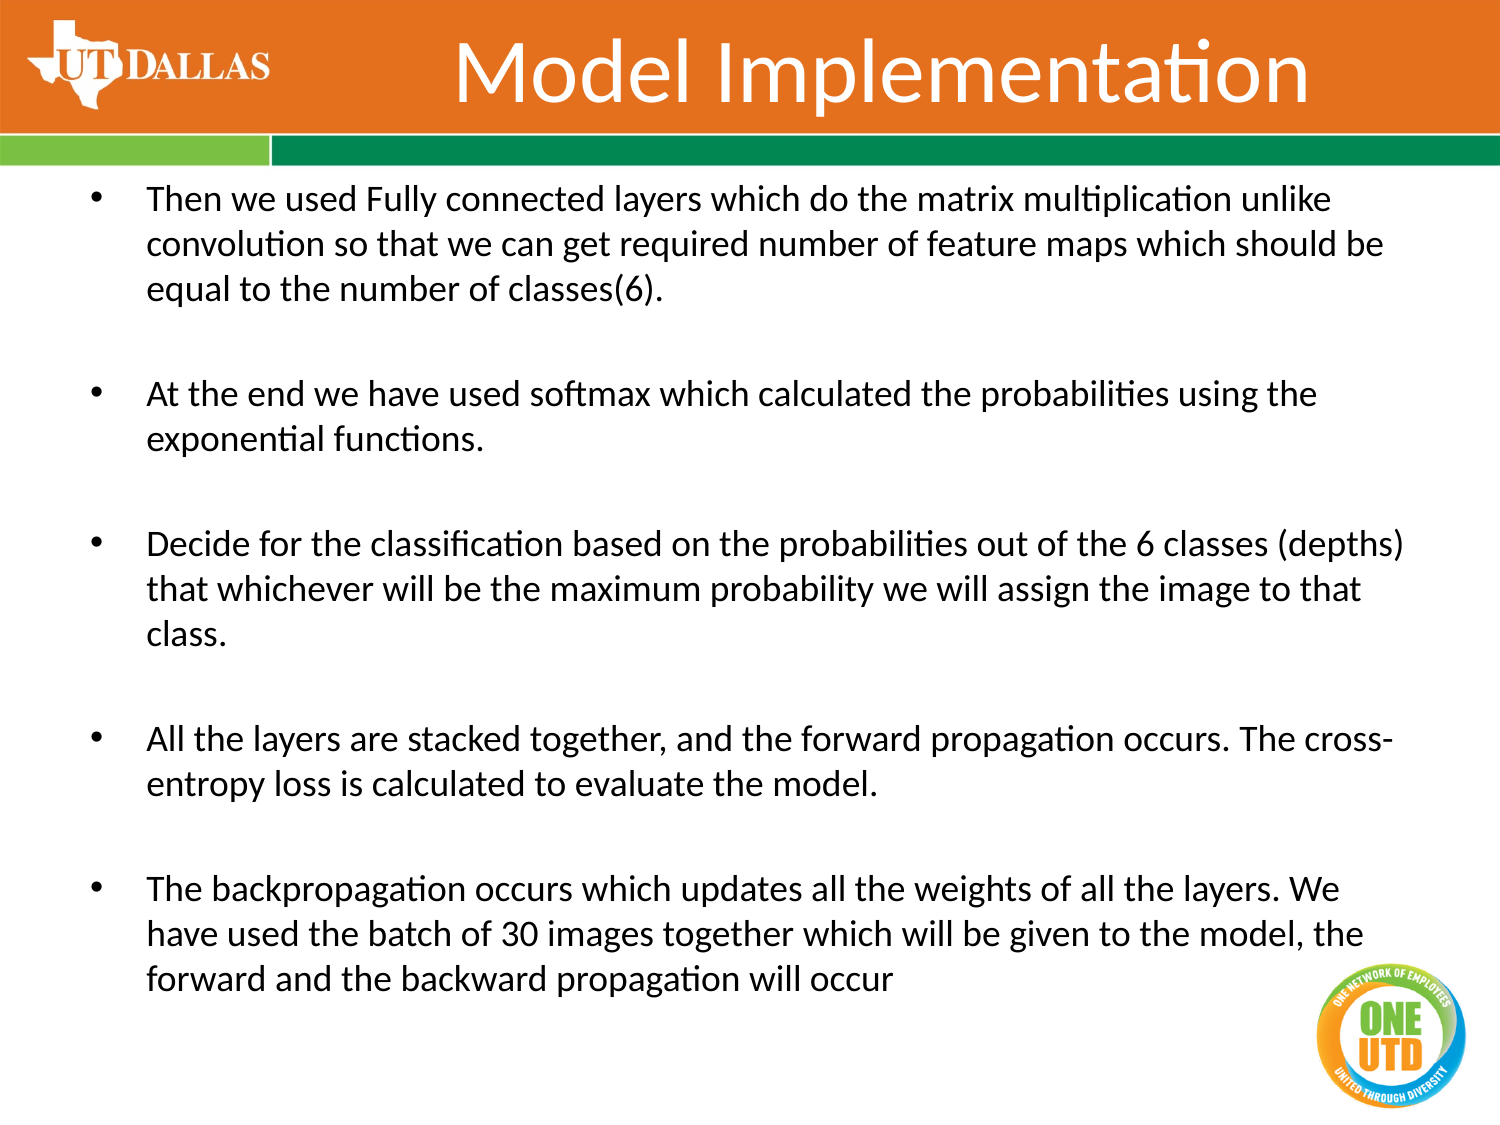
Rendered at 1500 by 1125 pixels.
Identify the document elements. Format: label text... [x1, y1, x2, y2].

picture [0, 0, 1500, 1125]
list Then we used Fully connected layers which do the matrix multiplication unlike convolution so that we can get required number of feature maps which should be equal to the number of classes(6). At the end we have used softmax which calculated the probabilities using the exponential functions. Decide for the classification based on the probabilities out of the 6 classes (depths) that whichever will be the maximum probability we will assign the image to that class. All the layers are stacked together, and the forward propagation occurs. The cross-entropy loss is calculated to evaluate the model. The backpropagation occurs which updates all the weights of all the layers. We have used the batch of 30 images together which will be given to the model, the forward and the backward propagation will occur [75, 166, 1425, 1074]
title Model Implementation [264, 0, 1500, 138]
